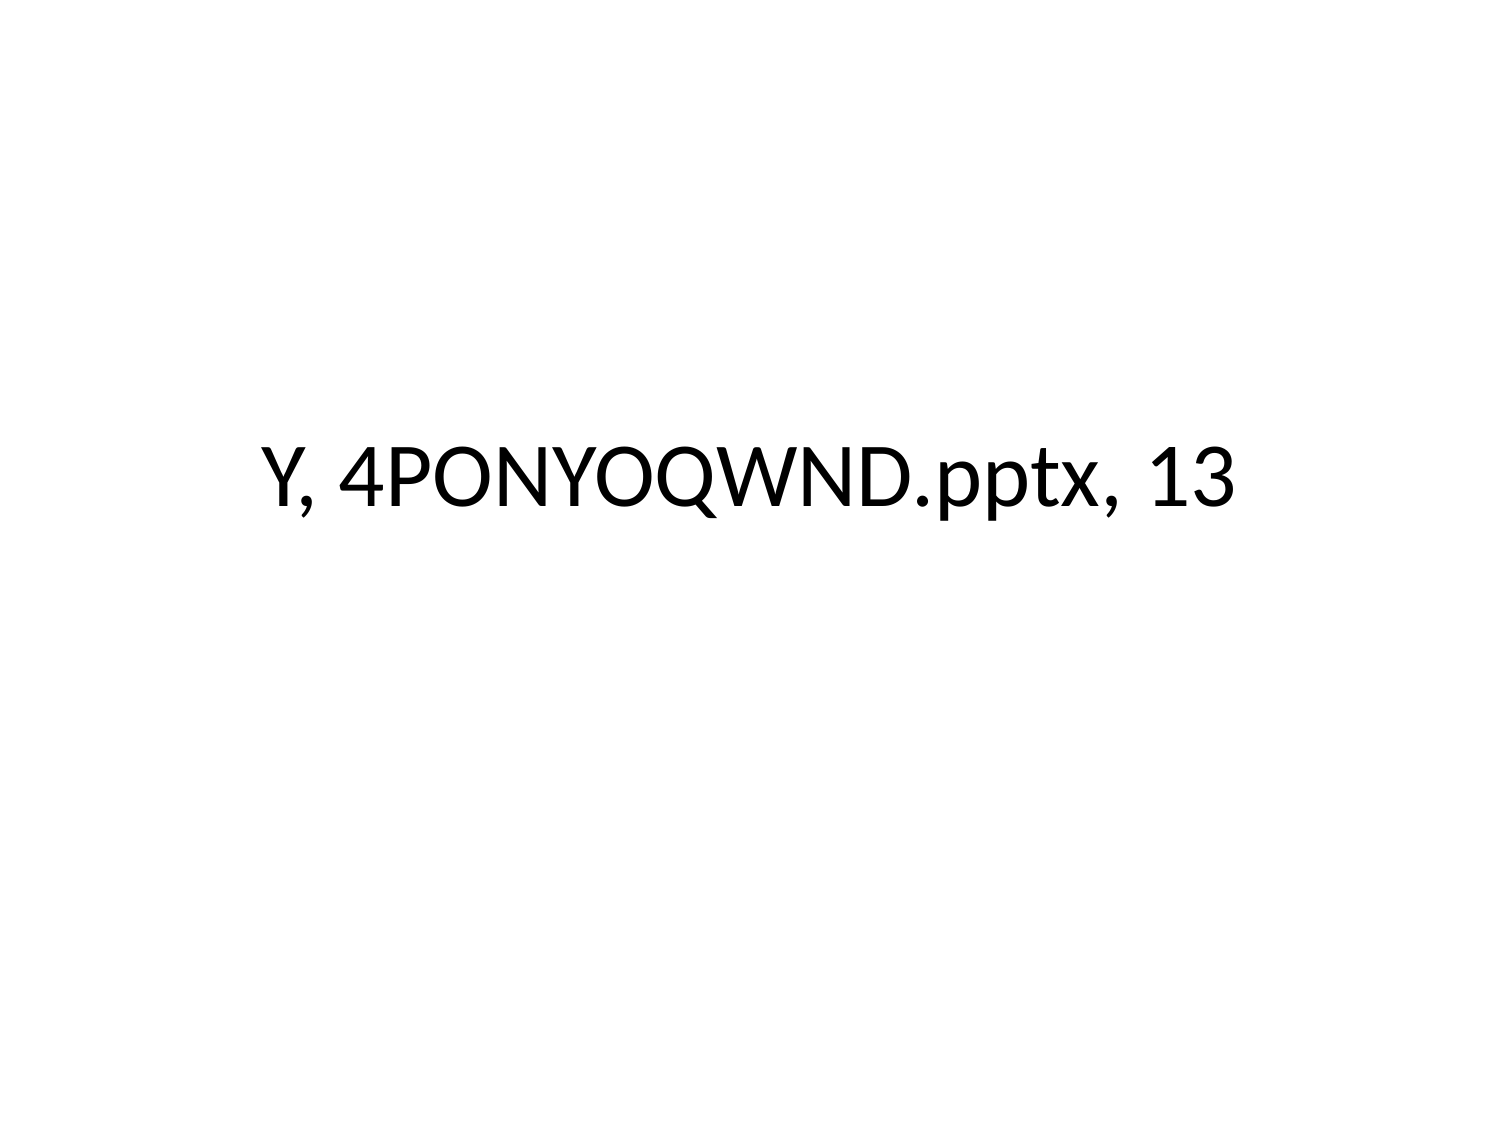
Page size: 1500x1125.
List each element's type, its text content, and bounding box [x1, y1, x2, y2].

title Y, 4PONYOQWND.pptx, 13 [112, 349, 1388, 591]
